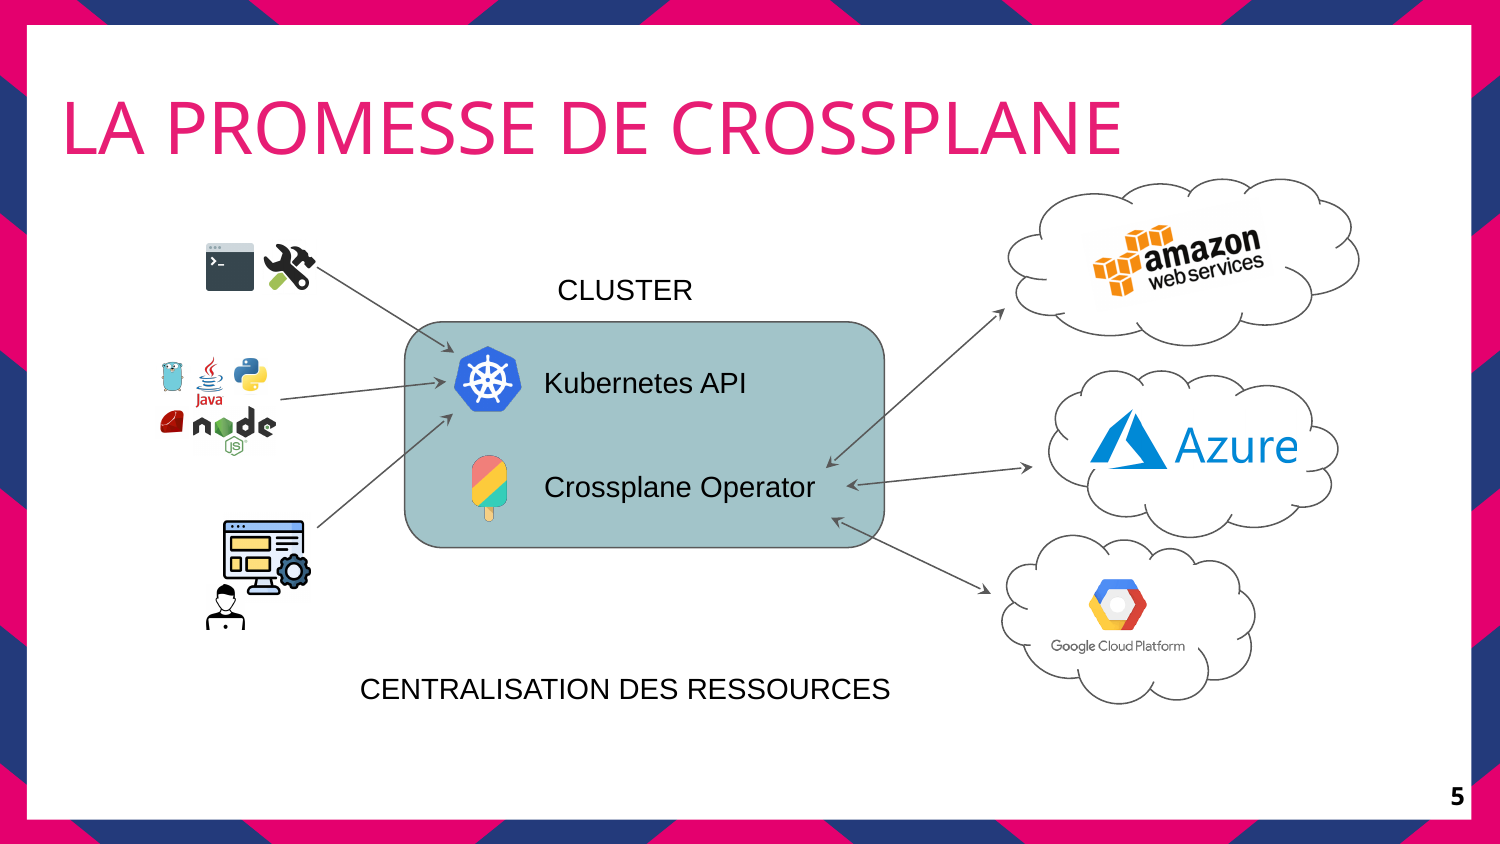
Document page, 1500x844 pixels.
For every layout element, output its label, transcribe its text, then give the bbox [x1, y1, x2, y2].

picture [1037, 565, 1198, 664]
picture [1082, 198, 1274, 312]
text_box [459, 321, 885, 548]
picture [1090, 408, 1297, 469]
text_box CLUSTER [507, 256, 744, 320]
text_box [830, 517, 992, 595]
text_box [153, 239, 455, 631]
subtitle LA PROMESSE DE CROSSPLANE [45, 53, 1370, 197]
slide_number ‹#› [1389, 764, 1480, 830]
text_box [1001, 535, 1255, 704]
text_box [1048, 370, 1338, 538]
text_box CENTRALISATION DES RESSOURCES [314, 655, 937, 721]
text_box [845, 466, 1034, 487]
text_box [825, 307, 1006, 469]
text_box [1008, 179, 1359, 346]
